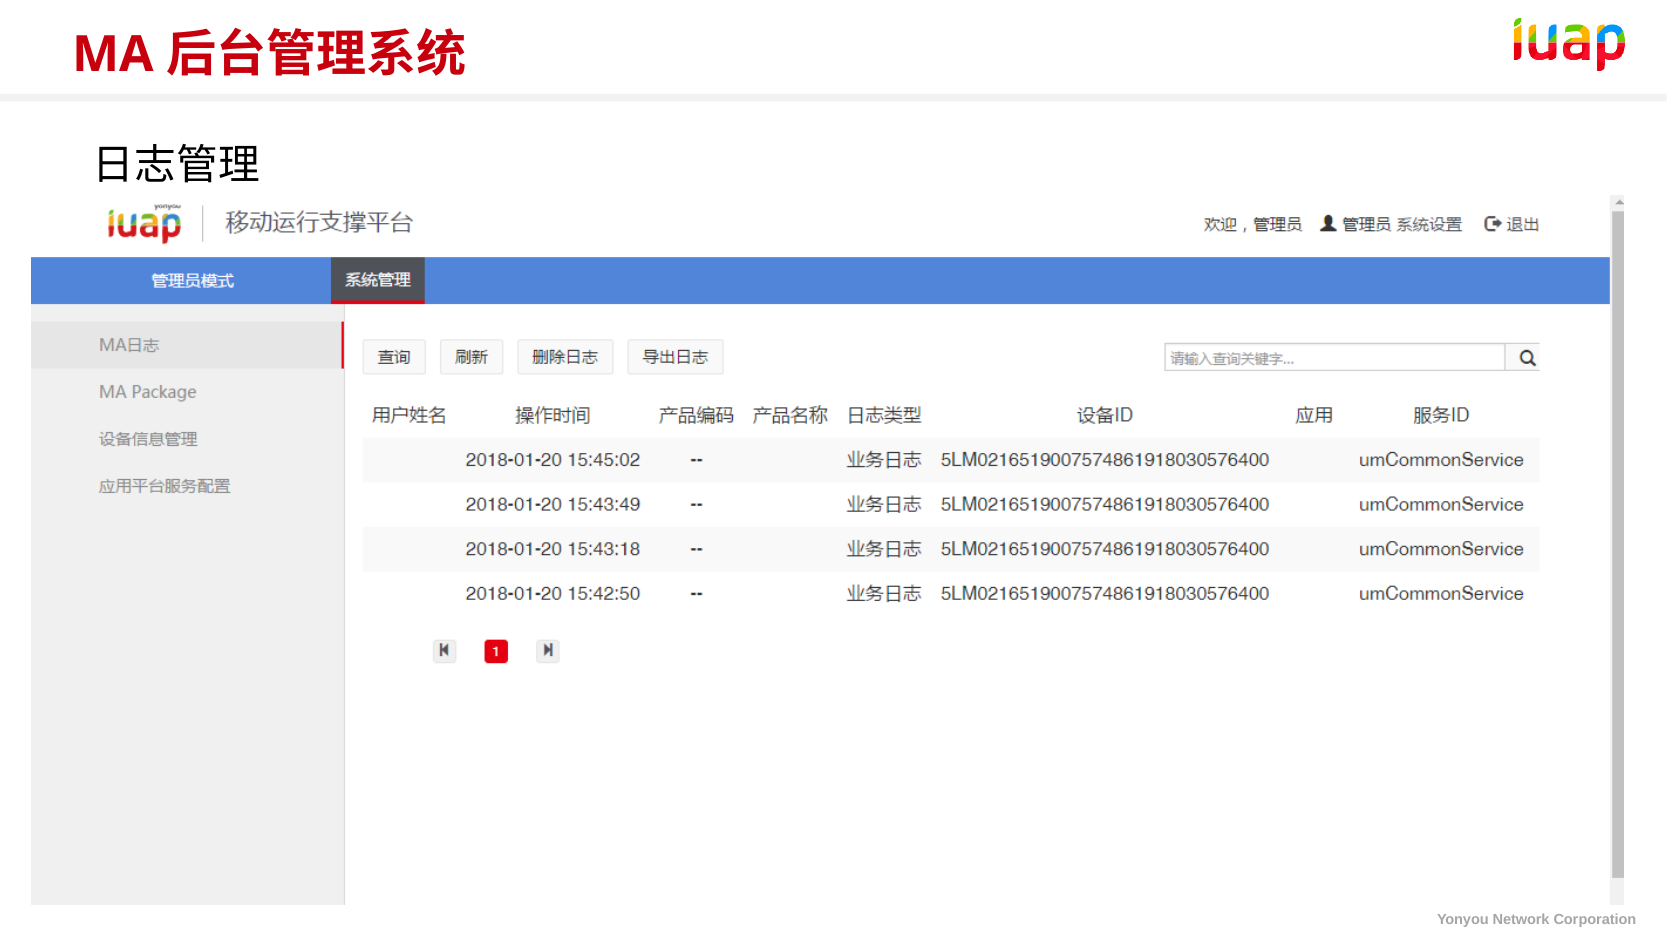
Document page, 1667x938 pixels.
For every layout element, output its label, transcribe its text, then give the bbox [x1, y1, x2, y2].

title MA后台管理系统 [55, 12, 1403, 91]
picture [1470, 0, 1667, 88]
picture [31, 195, 1624, 905]
text_box 日志管理 [78, 130, 762, 193]
